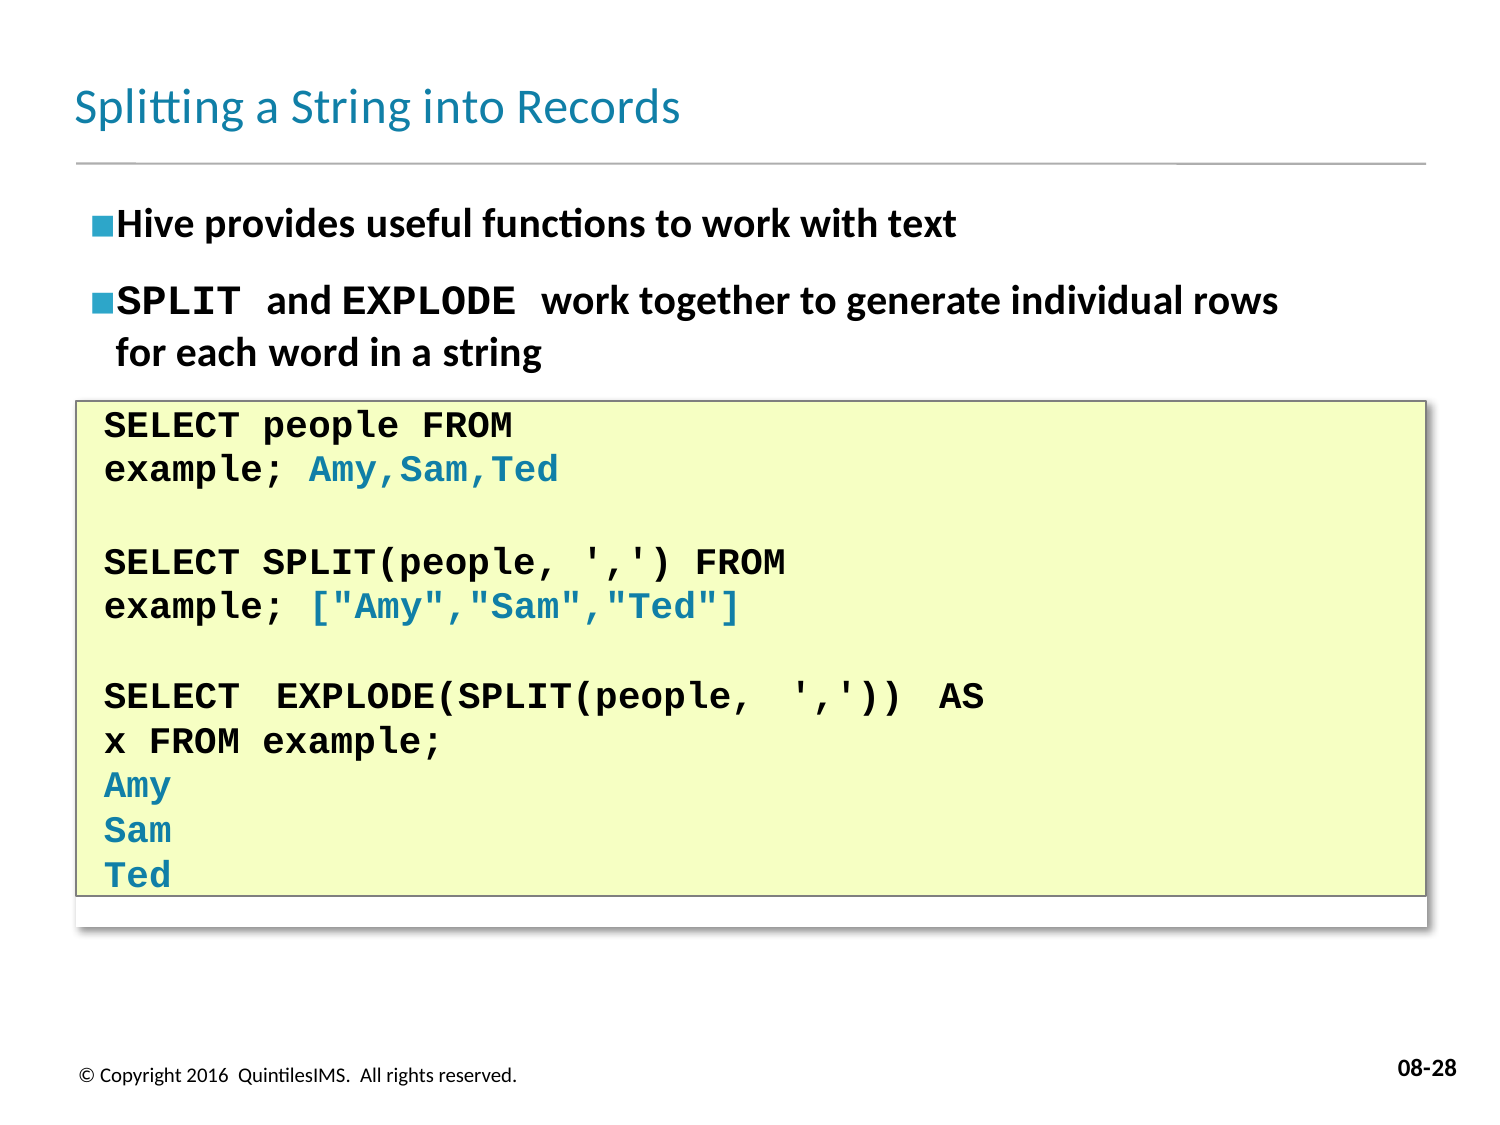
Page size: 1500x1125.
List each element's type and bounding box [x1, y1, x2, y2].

text_box [68, 393, 1442, 942]
title [72, 73, 1428, 262]
footer [76, 1061, 1188, 1125]
slide_number [1395, 1051, 1461, 1125]
text_box [86, 262, 1300, 376]
